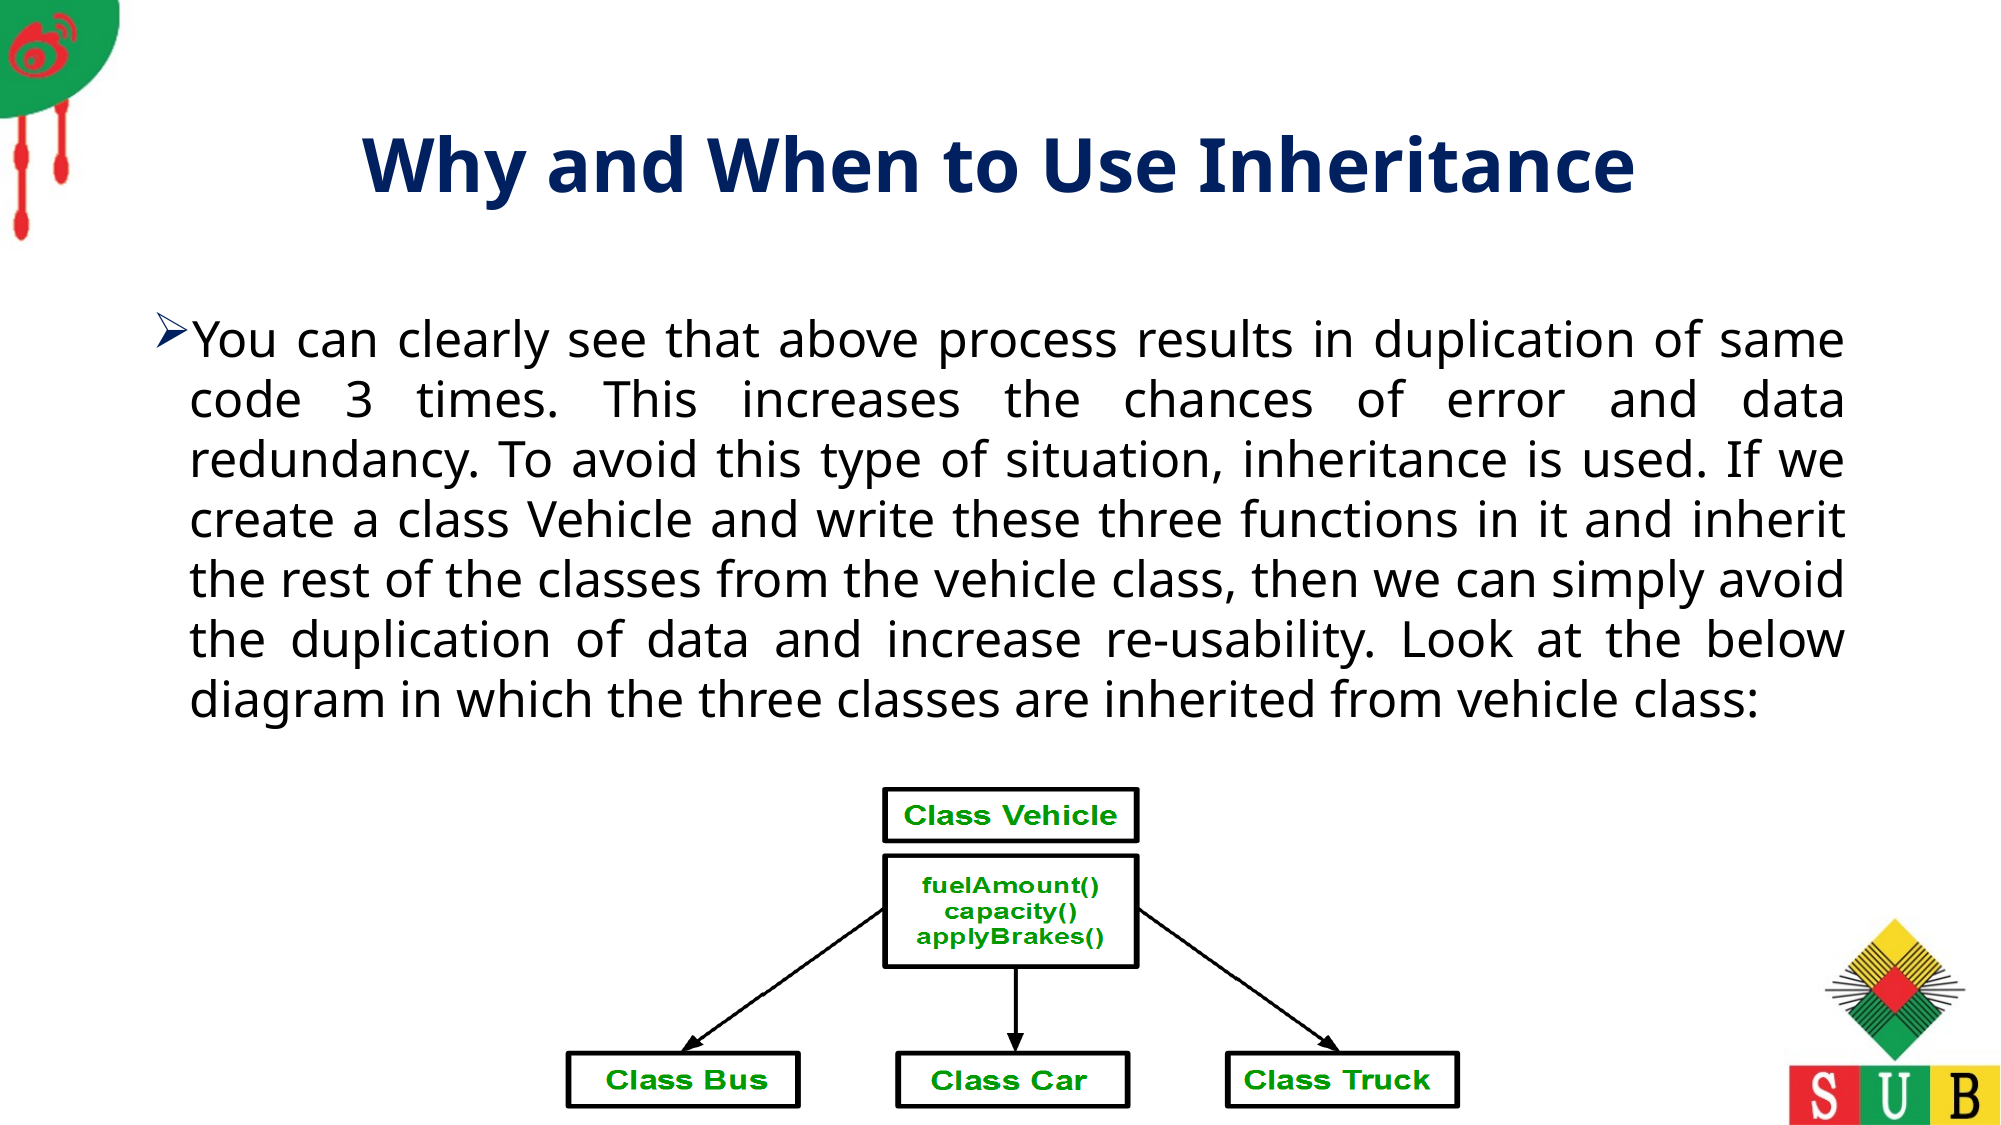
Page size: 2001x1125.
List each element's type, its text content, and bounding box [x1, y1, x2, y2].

title Why and When to Use Inheritance [137, 59, 1863, 278]
picture [0, 0, 2001, 1125]
list You can clearly see that above process results in duplication of same code 3 times. This increases the chances of error and data redundancy. To avoid this type of situation, inheritance is used. If we create a class Vehicle and write these three functions in it and inherit the rest of the classes from the vehicle class, then we can simply avoid the duplication of data and increase re-usability. Look at the below diagram in which the three classes are inherited from vehicle class: [137, 299, 1863, 1109]
